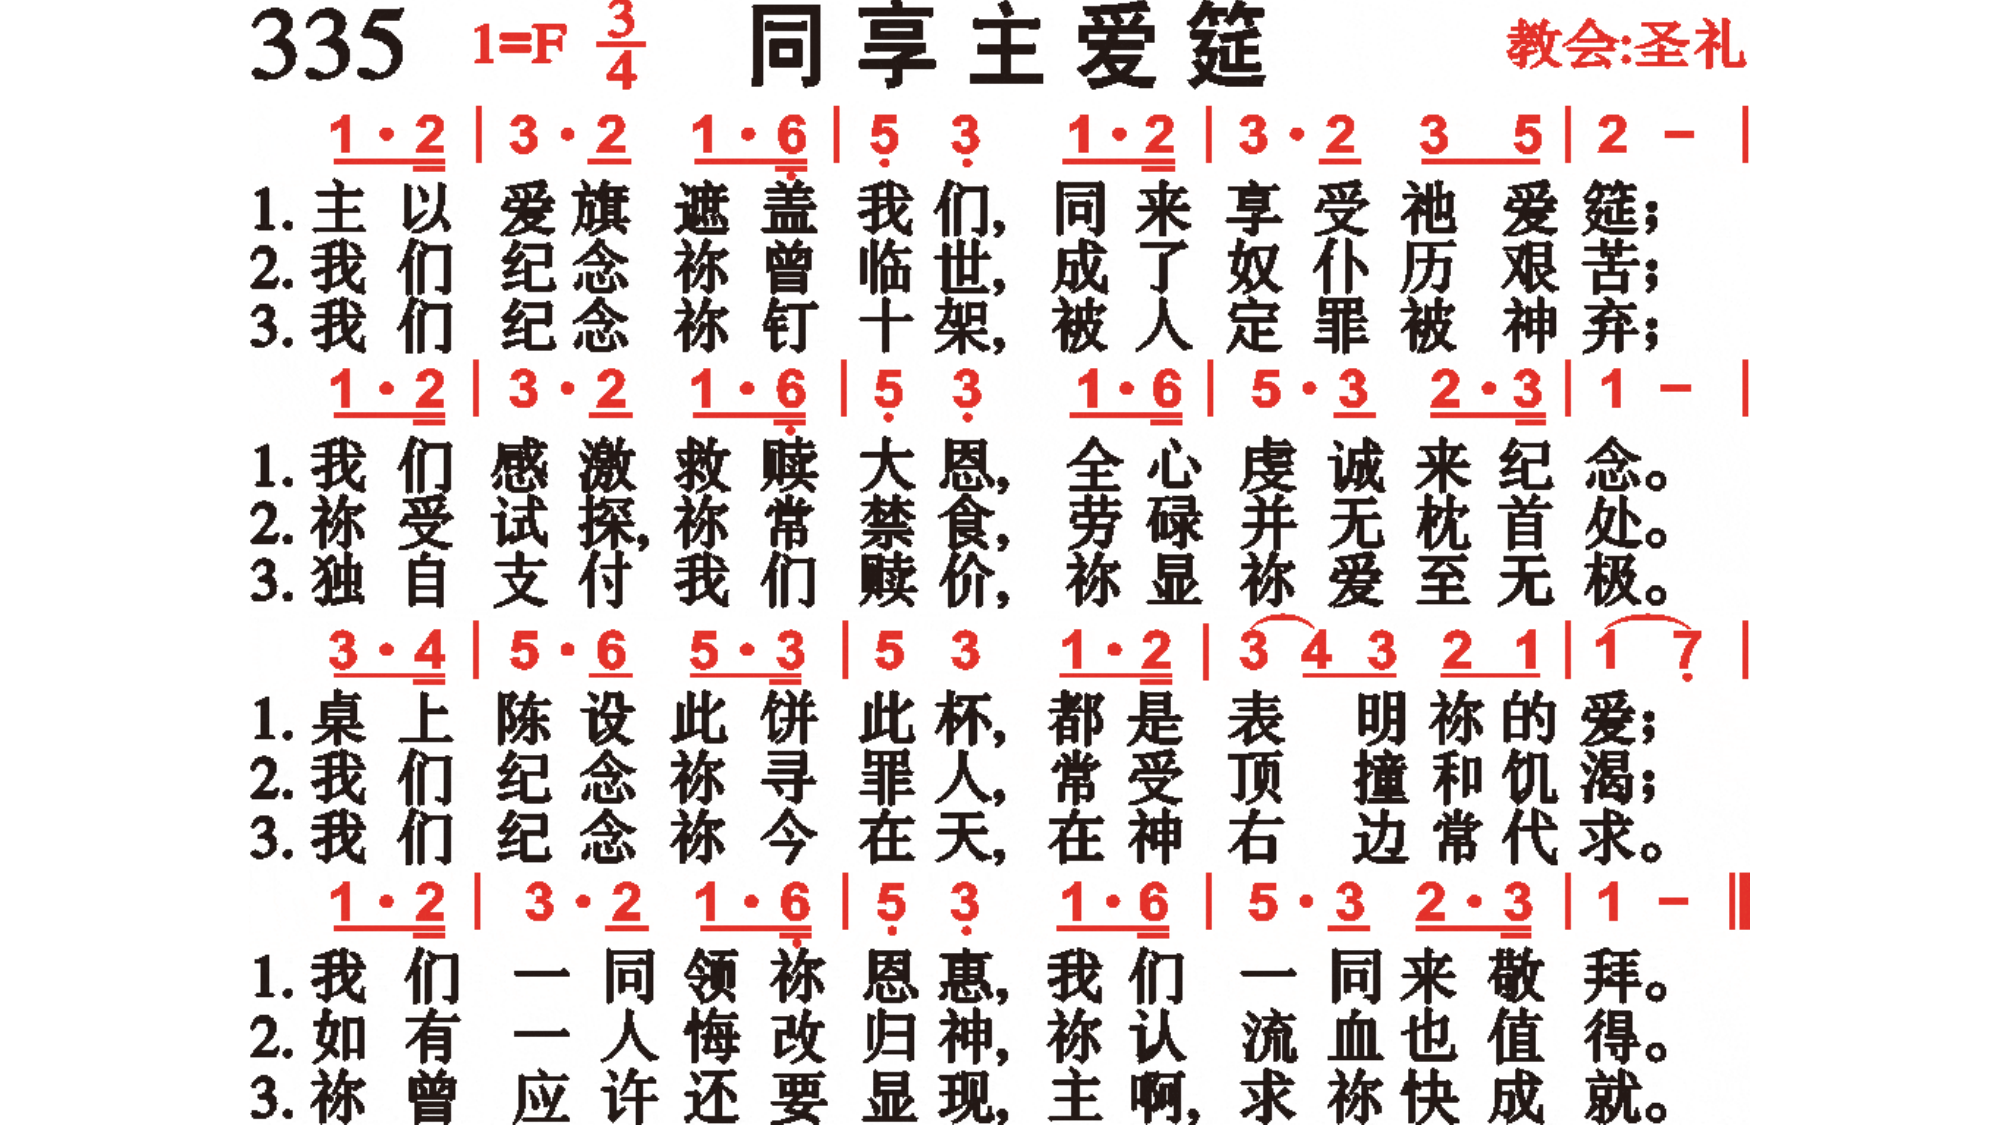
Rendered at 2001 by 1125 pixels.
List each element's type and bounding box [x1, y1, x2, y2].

picture [249, 0, 1750, 1125]
